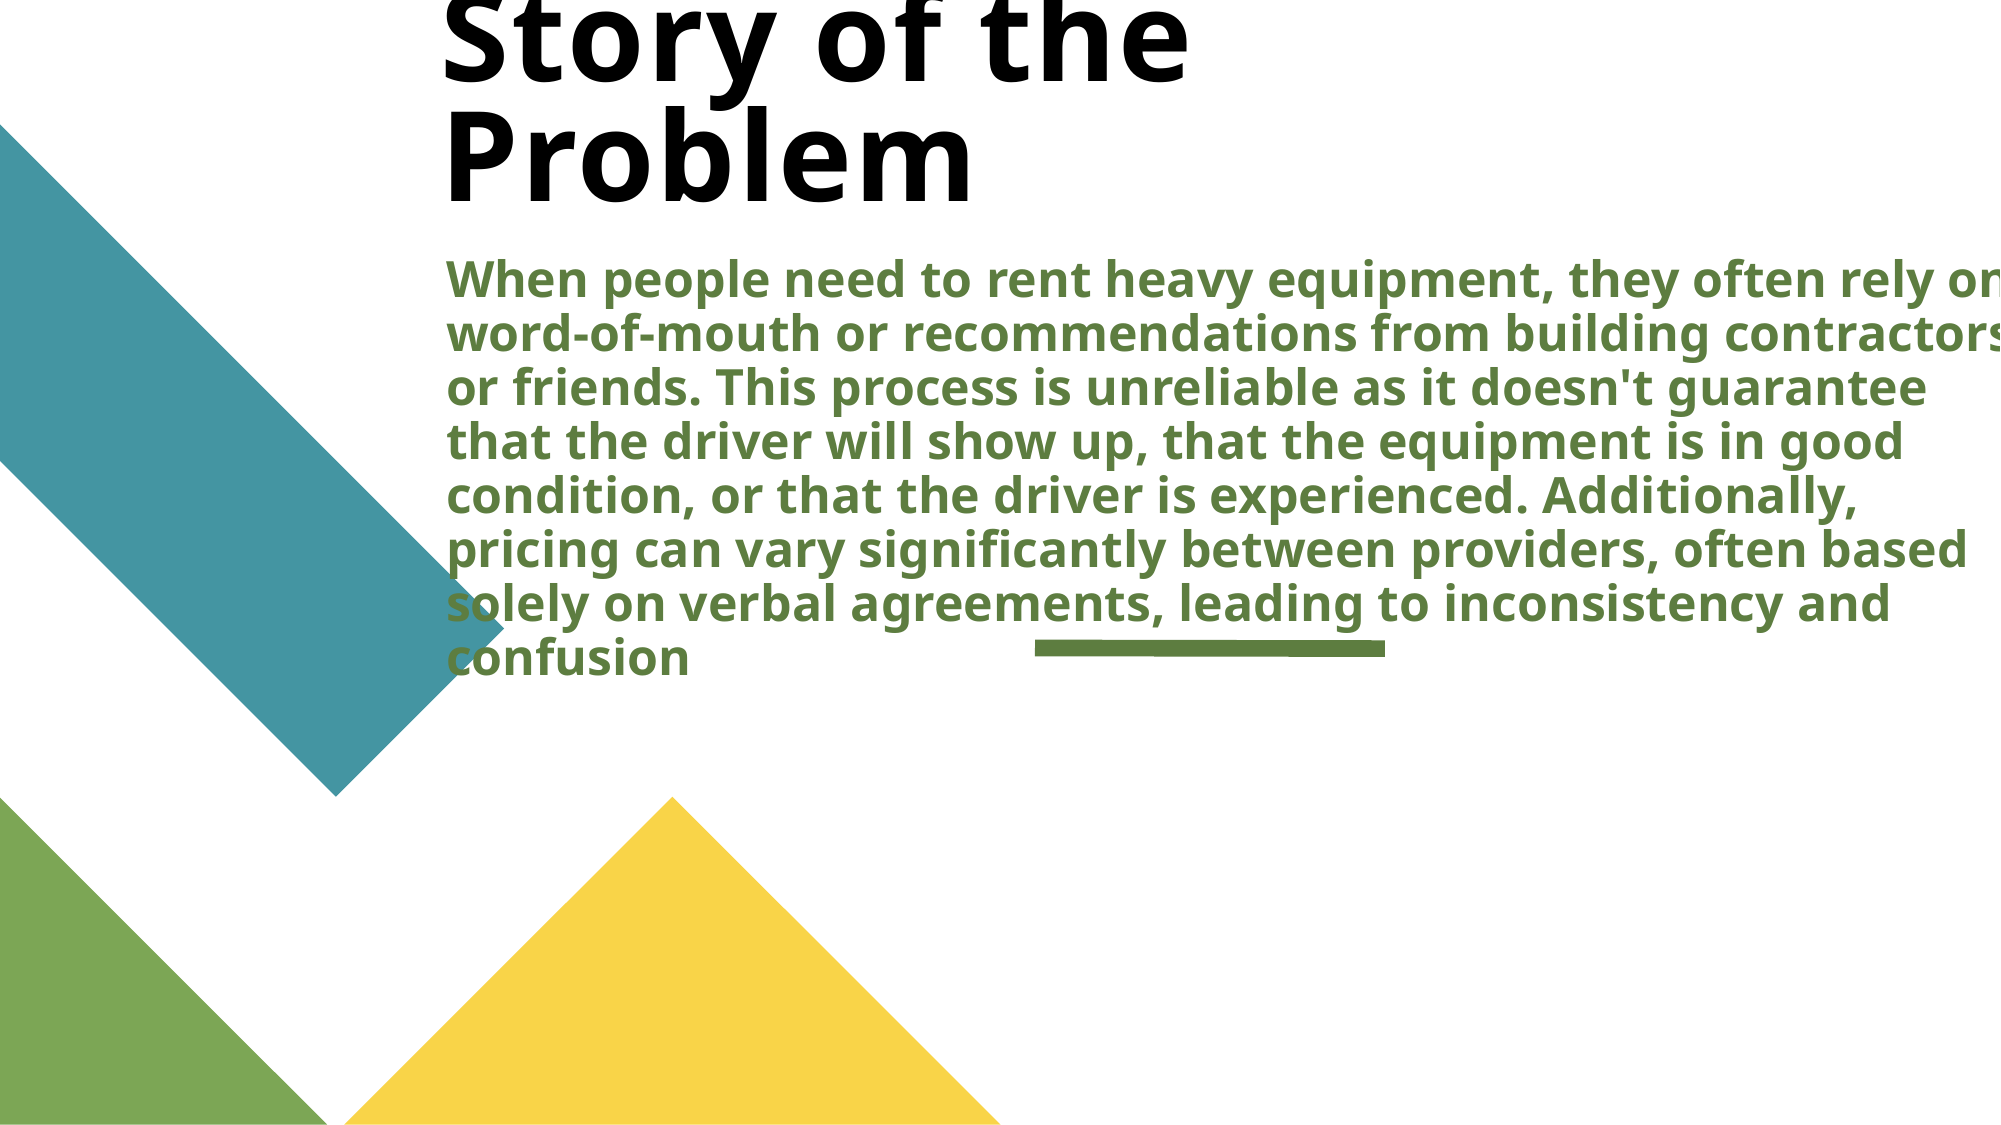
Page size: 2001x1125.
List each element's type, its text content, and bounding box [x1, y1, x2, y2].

title Story of the Problem [440, 72, 1734, 226]
list When people need to rent heavy equipment, they often rely on word-of-mouth or recommendations from building contractors or friends. This process is unreliable as it doesn't guarantee that the driver will show up, that the equipment is in good condition, or that the driver is experienced. Additionally, pricing can vary significantly between providers, often based solely on verbal agreements, leading to inconsistency and confusion [446, 254, 2000, 692]
